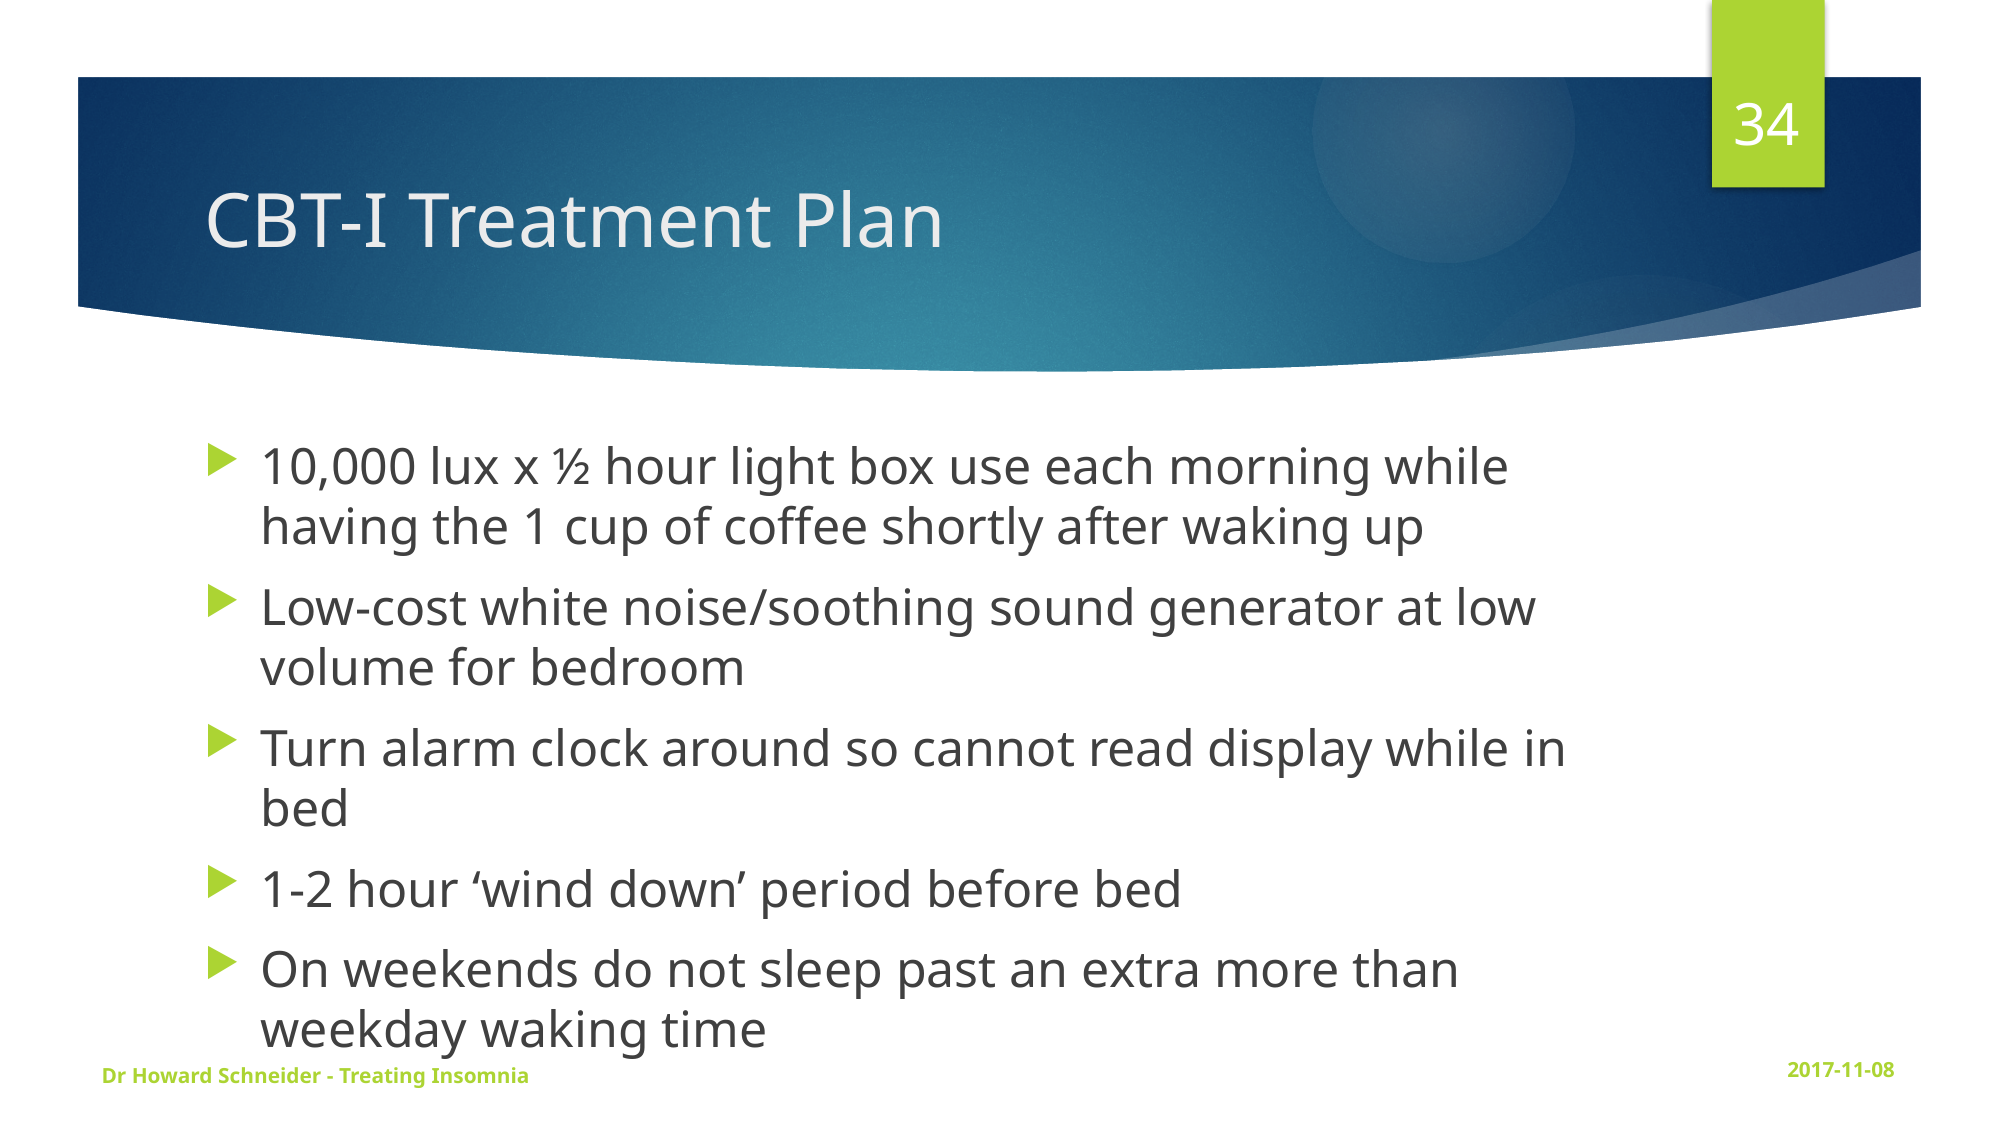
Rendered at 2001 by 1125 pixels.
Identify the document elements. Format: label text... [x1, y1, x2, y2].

footer Dr Howard Schneider - Treating Insomnia [86, 1048, 720, 1099]
slide_number 34 [1698, 48, 1836, 175]
title CBT-I Treatment Plan [189, 159, 1627, 276]
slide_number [1747, 1048, 1910, 1099]
list 10,000 lux x ½ hour light box use each morning while having the 1 cup of coffee shortly after waking up Low-cost white noise/soothing sound generator at low volume for bedroom Turn alarm clock around so cannot read display while in bed 1-2 hour ‘wind down’ period before bed On weekends do not sleep past an extra more than weekday waking time [189, 427, 1627, 988]
